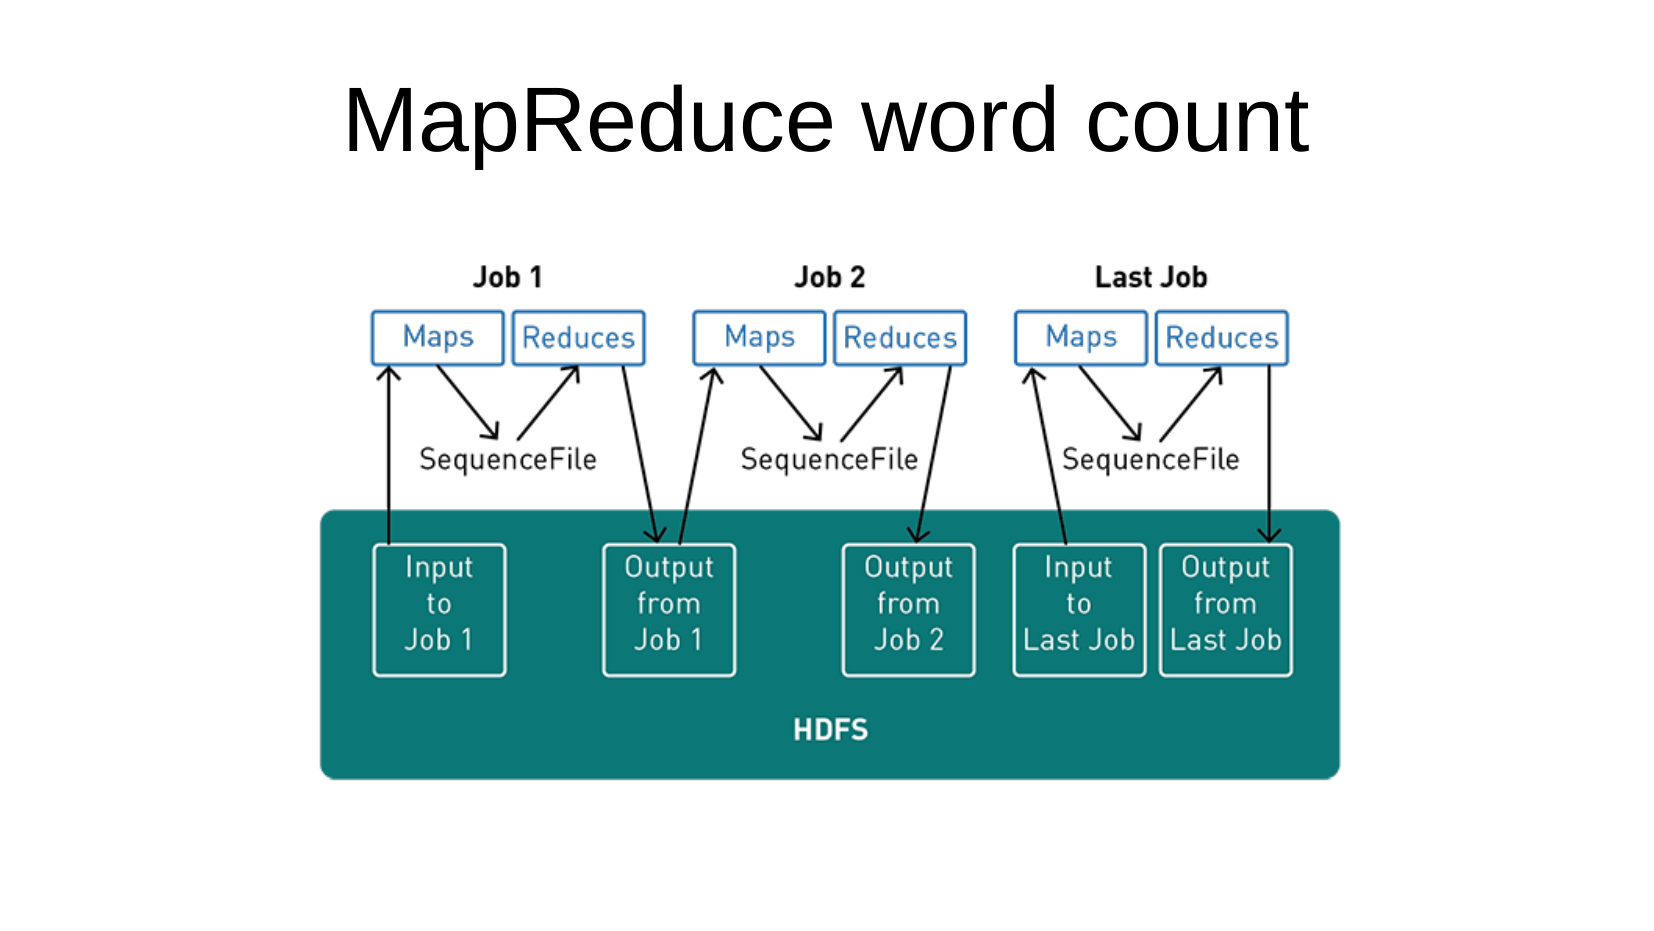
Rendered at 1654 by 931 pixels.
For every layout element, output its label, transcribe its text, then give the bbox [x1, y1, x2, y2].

text_box [82, 217, 1571, 757]
picture [299, 224, 1363, 824]
text_box MapReduce word count [82, 37, 1571, 193]
